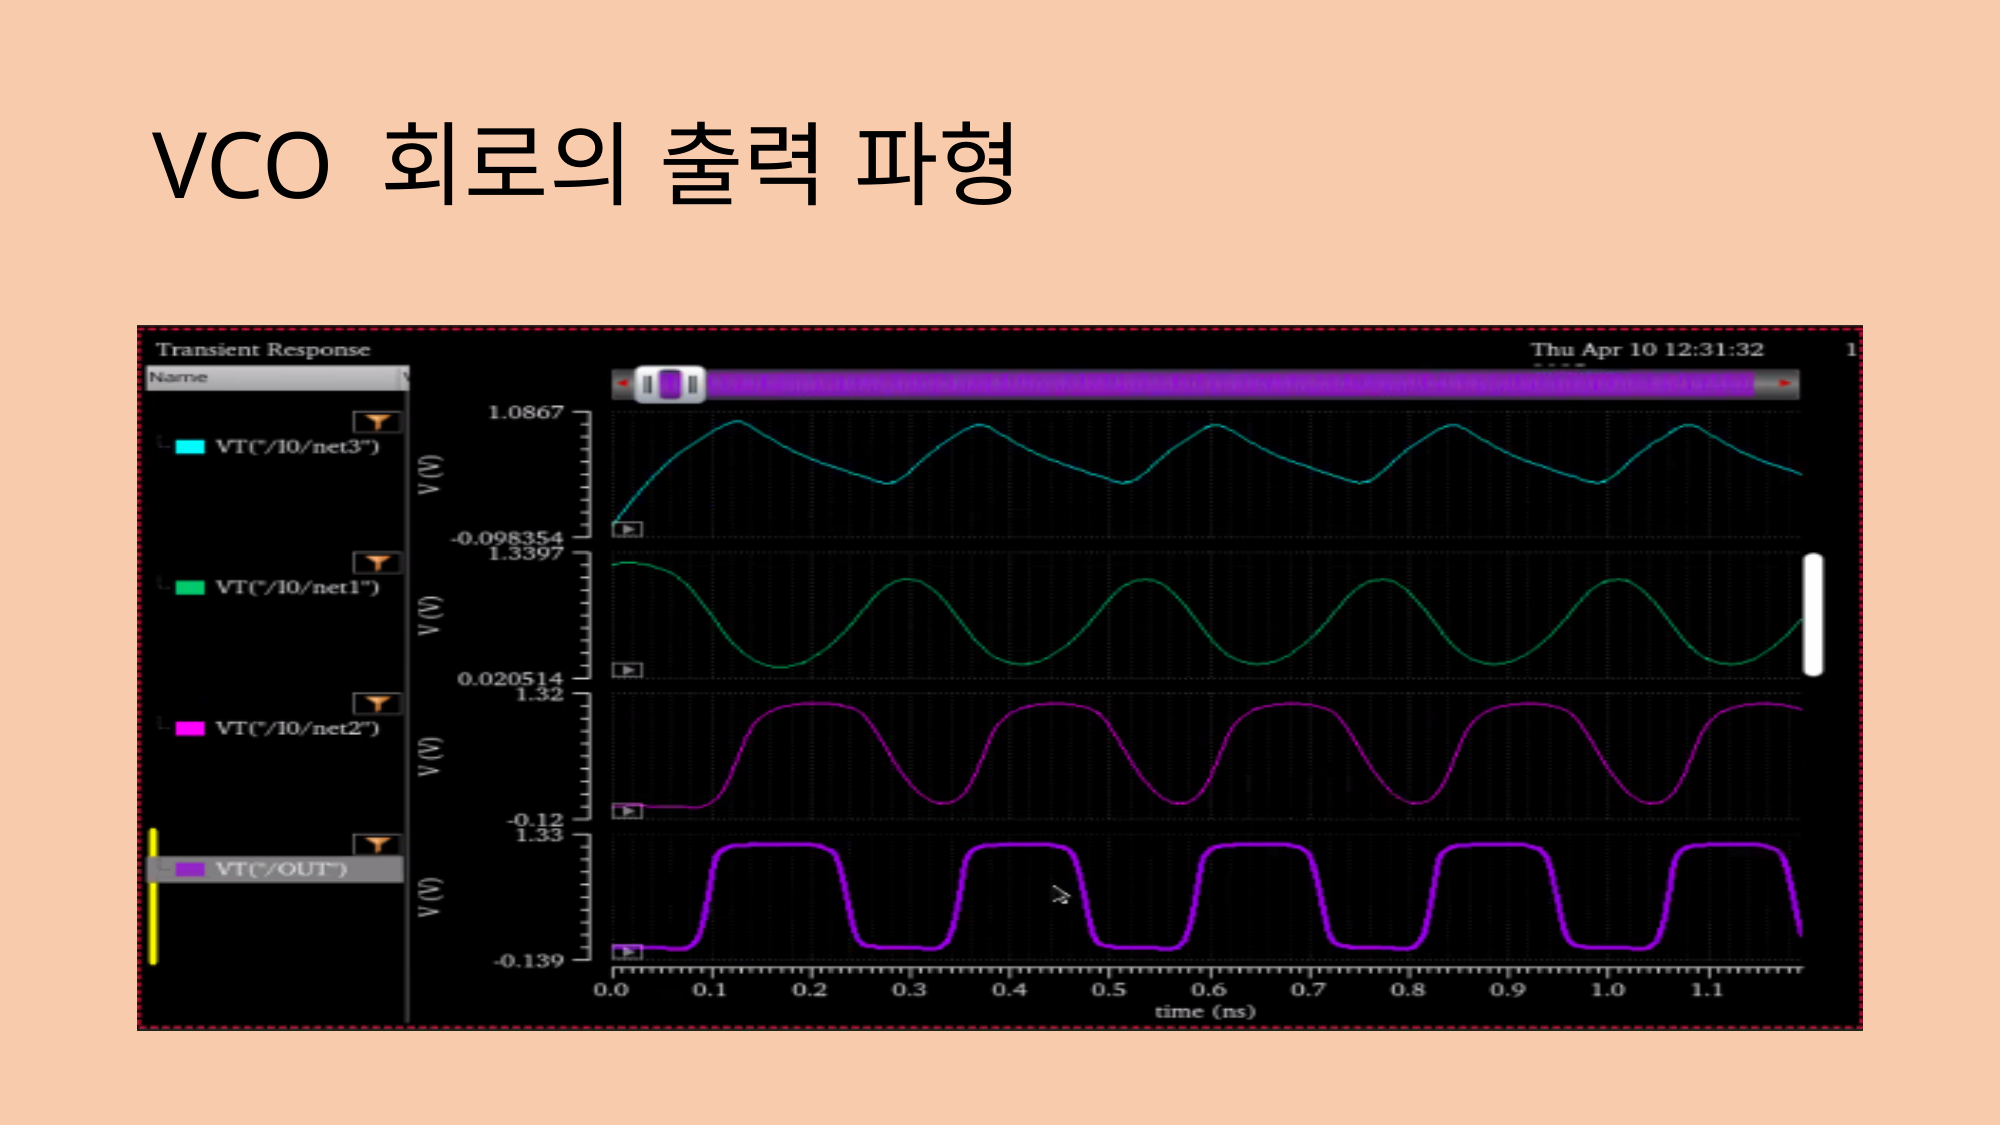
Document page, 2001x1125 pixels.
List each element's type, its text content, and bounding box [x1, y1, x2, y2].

title VCO 회로의 출력 파형 [137, 59, 1863, 278]
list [137, 325, 1863, 1031]
